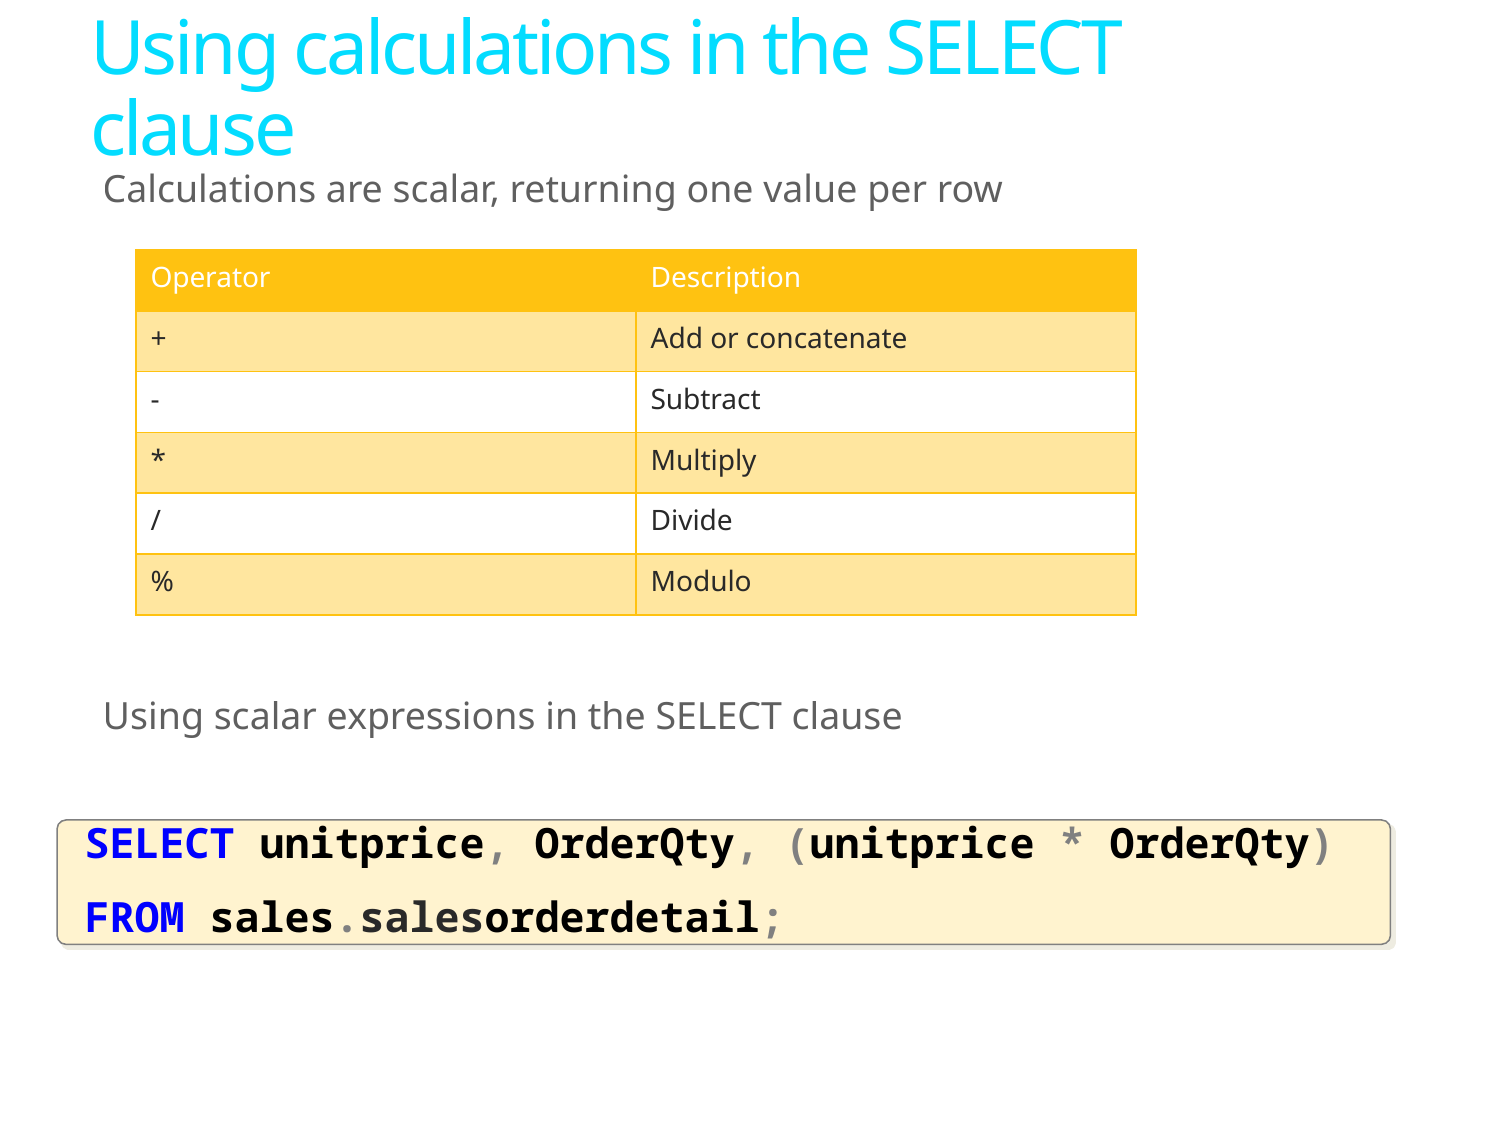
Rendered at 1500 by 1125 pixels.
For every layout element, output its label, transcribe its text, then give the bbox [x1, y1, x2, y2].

title Using calculations in the SELECT clause [75, 2, 1351, 125]
table_cell + [137, 312, 635, 371]
table_cell % [137, 555, 635, 614]
table_cell Subtract [637, 372, 1135, 432]
table_header Operator [137, 251, 635, 310]
table_cell * [137, 433, 635, 492]
table_header Description [637, 251, 1135, 310]
text_box SELECT unitprice, OrderQty, (unitprice * OrderQty) FROM sales.salesorderdetail; [57, 819, 1391, 945]
table_cell Add or concatenate [637, 312, 1135, 371]
table_cell Modulo [637, 555, 1135, 614]
table_cell Multiply [637, 433, 1135, 492]
table_cell / [137, 494, 635, 553]
table_cell Divide [637, 494, 1135, 553]
table_cell - [137, 372, 635, 432]
list Calculations are scalar, returning one value per row Using scalar expressions in the SELECT clause [87, 162, 1360, 819]
